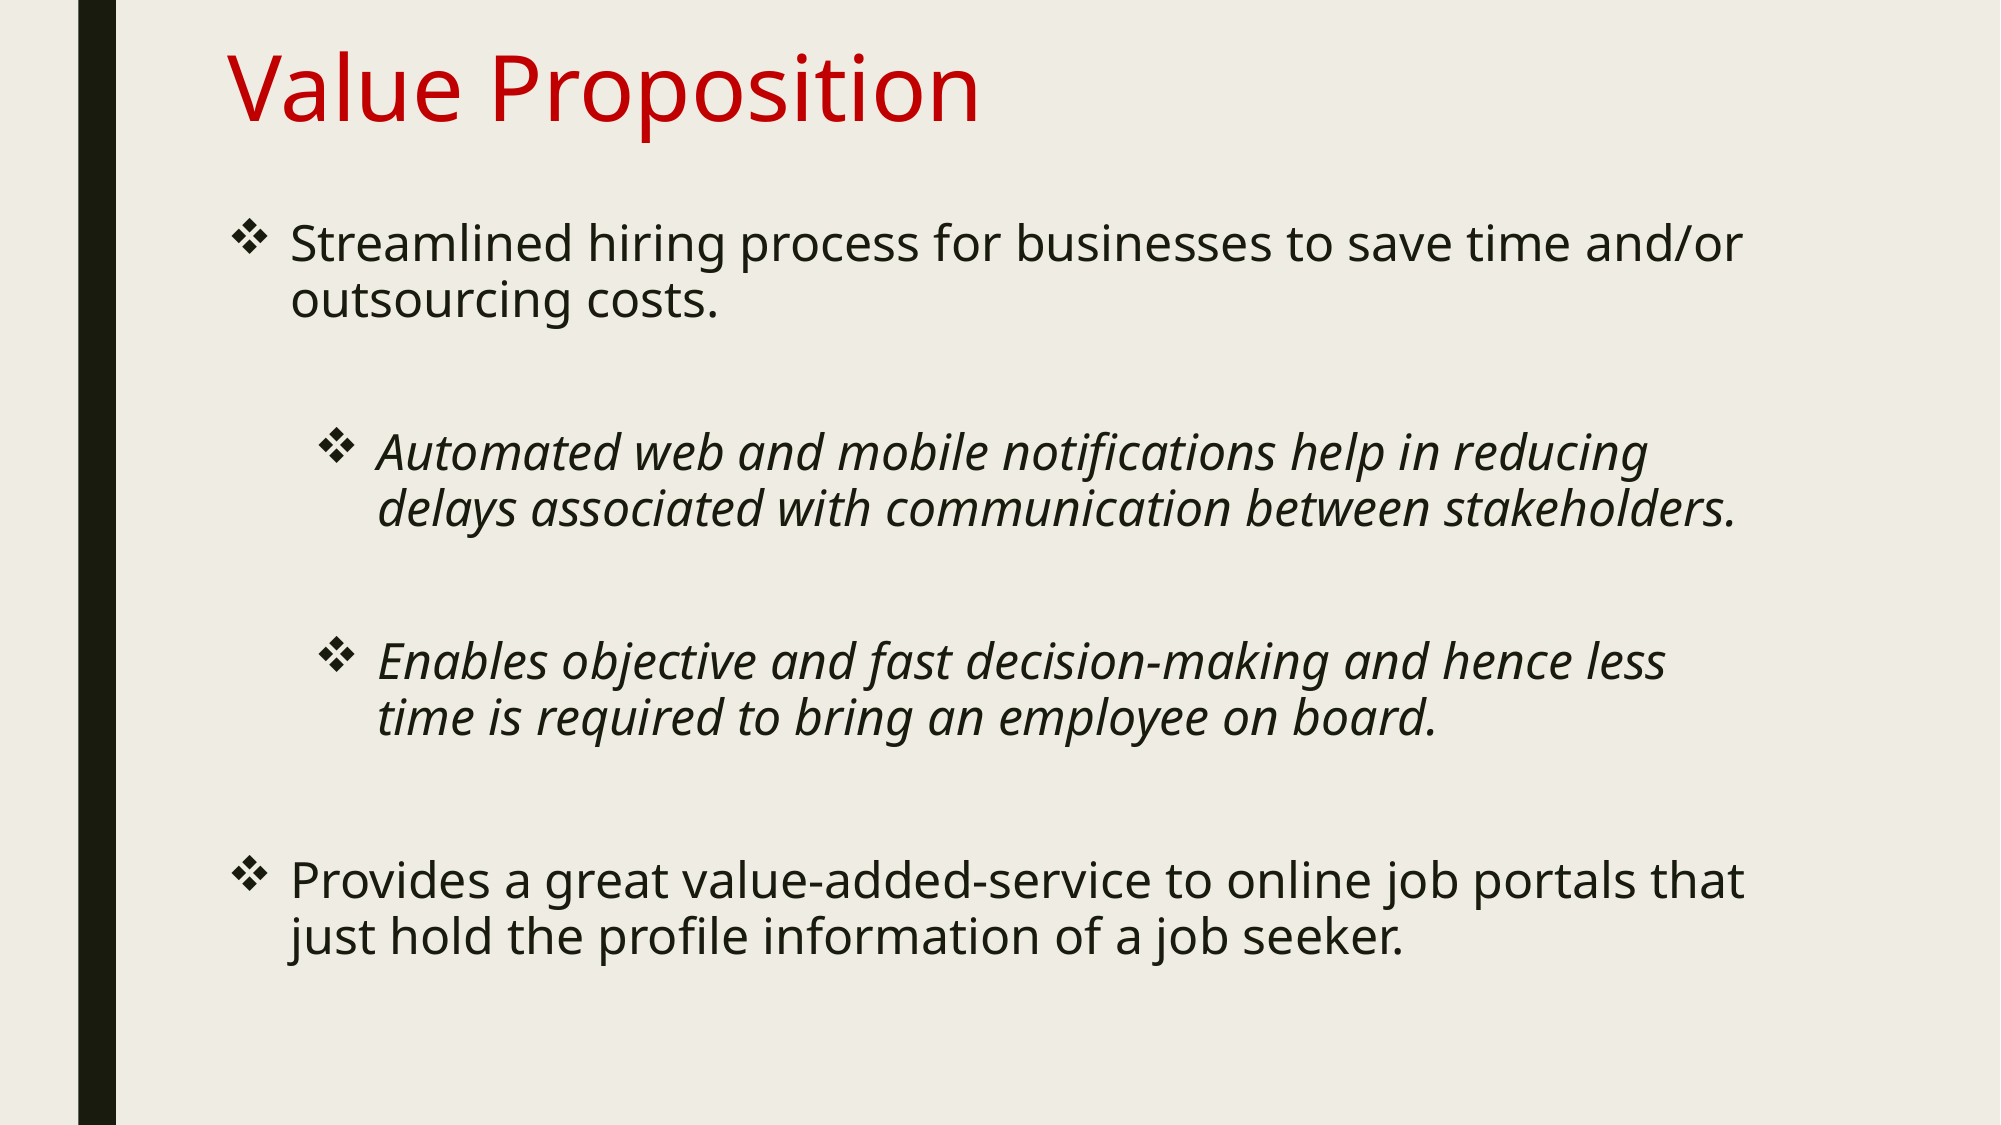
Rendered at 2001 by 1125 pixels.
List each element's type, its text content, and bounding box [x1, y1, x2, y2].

list Streamlined hiring process for businesses to save time and/or outsourcing costs. Automated web and mobile notifications help in reducing delays associated with communication between stakeholders. Enables objective and fast decision-making and hence less time is required to bring an employee on board. Provides a great value-added-service to online job portals that just hold the profile information of a job seeker. [212, 208, 1788, 1056]
title Value Proposition [212, 35, 1788, 179]
